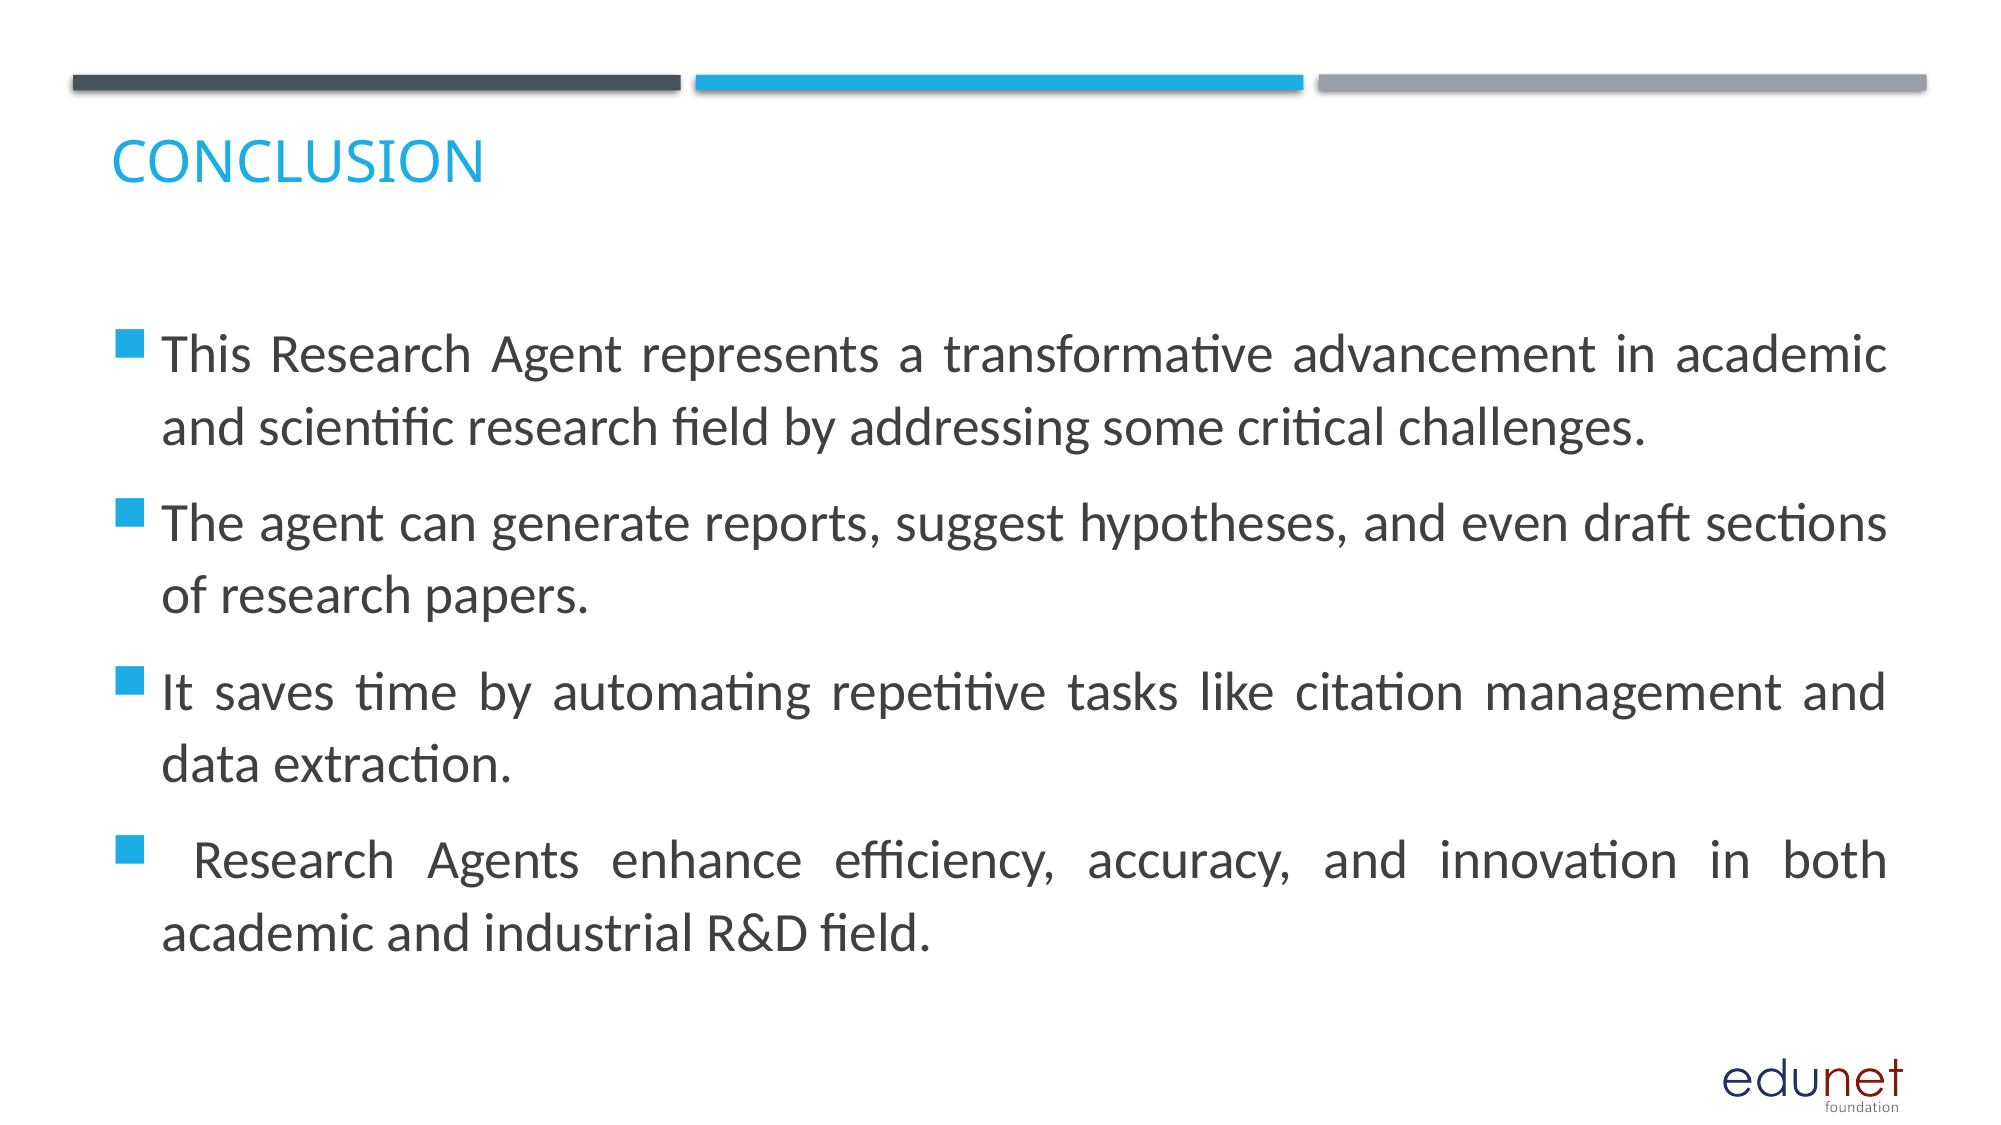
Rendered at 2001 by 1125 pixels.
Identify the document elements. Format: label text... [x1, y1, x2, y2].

title Conclusion [95, 115, 1905, 203]
list This Research Agent represents a transformative advancement in academic and scientific research field by addressing some critical challenges. The agent can generate reports, suggest hypotheses, and even draft sections of research papers. It saves time by automating repetitive tasks like citation management and data extraction. Research Agents enhance efficiency, accuracy, and innovation in both academic and industrial R&D field. [95, 213, 1905, 981]
picture [1719, 1056, 1905, 1116]
